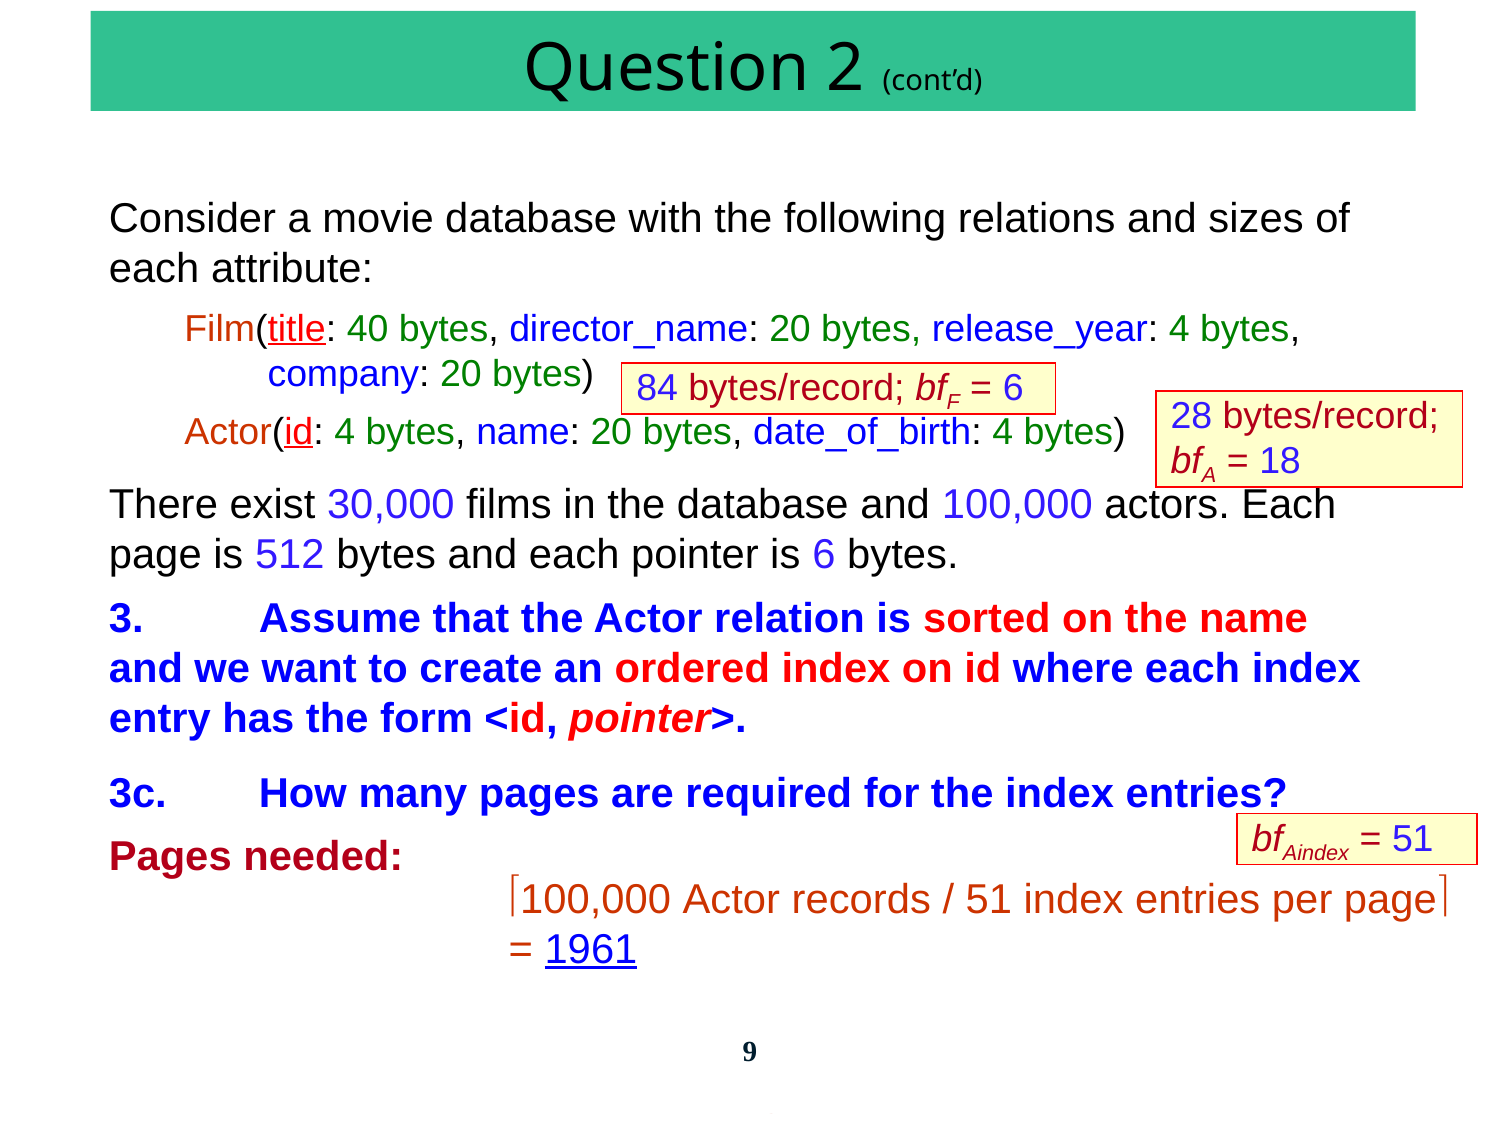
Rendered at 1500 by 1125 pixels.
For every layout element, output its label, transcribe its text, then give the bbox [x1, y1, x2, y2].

list Consider a movie database with the following relations and sizes of each attribute: Film(title: 40 bytes, director_name: 20 bytes, release_year: 4 bytes, company: 20 bytes) Actor(id: 4 bytes, name: 20 bytes, date_of_birth: 4 bytes) There exist 30,000 films in the database and 100,000 actors. Each page is 512 bytes and each pointer is 6 bytes. 3. Assume that the Actor relation is sorted on the name and we want to create an ordered index on id where each index entry has the form <id, pointer>. 3c. How many pages are required for the index entries? Pages needed: [93, 182, 1382, 983]
text_box 100,000 Actor records / 51 index entries per page = 1961 [493, 864, 1478, 980]
slide_number 9 [74, 1024, 1426, 1101]
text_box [621, 362, 1463, 482]
text_box bfAindex = 51 [1236, 813, 1478, 864]
title Question 2 (cont’d) [90, 10, 1416, 112]
